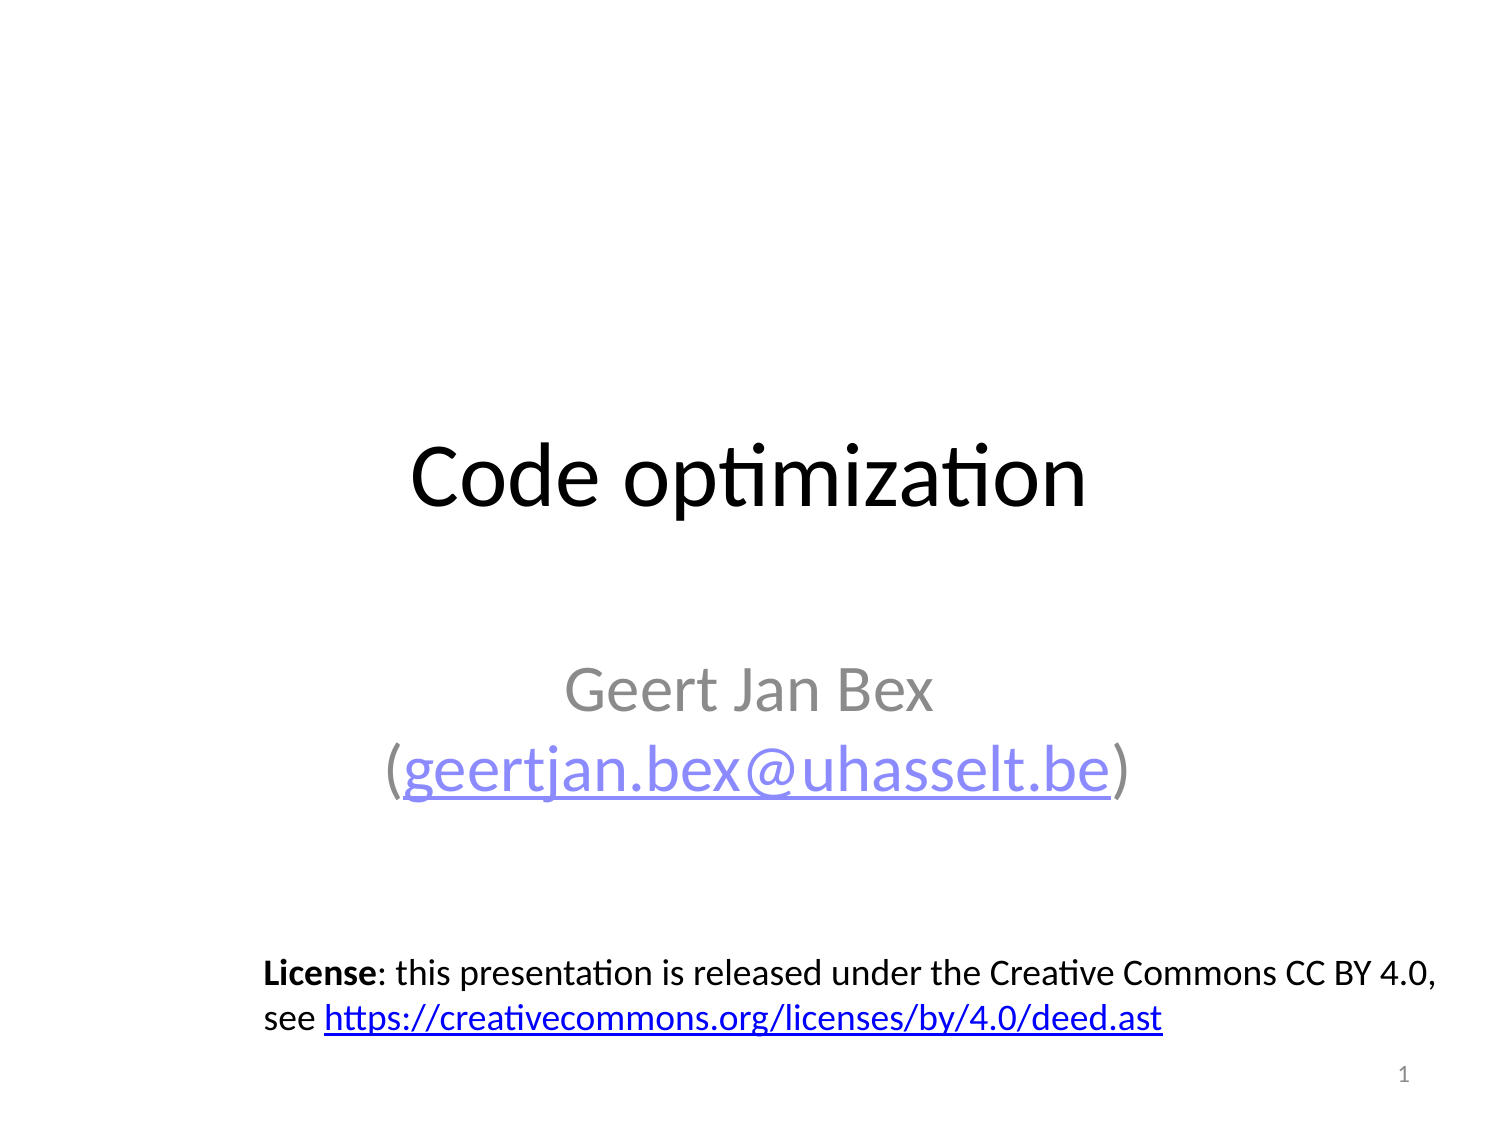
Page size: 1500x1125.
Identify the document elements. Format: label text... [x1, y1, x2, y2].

text_box License: this presentation is released under the Creative Commons CC BY 4.0, see https://creativecommons.org/licenses/by/4.0/deed.ast [248, 940, 1454, 1046]
title Code optimization [112, 349, 1388, 591]
slide_number 1 [1074, 1046, 1425, 1103]
subtitle Geert Jan Bex (geertjan.bex@uhasselt.be) [225, 637, 1275, 870]
